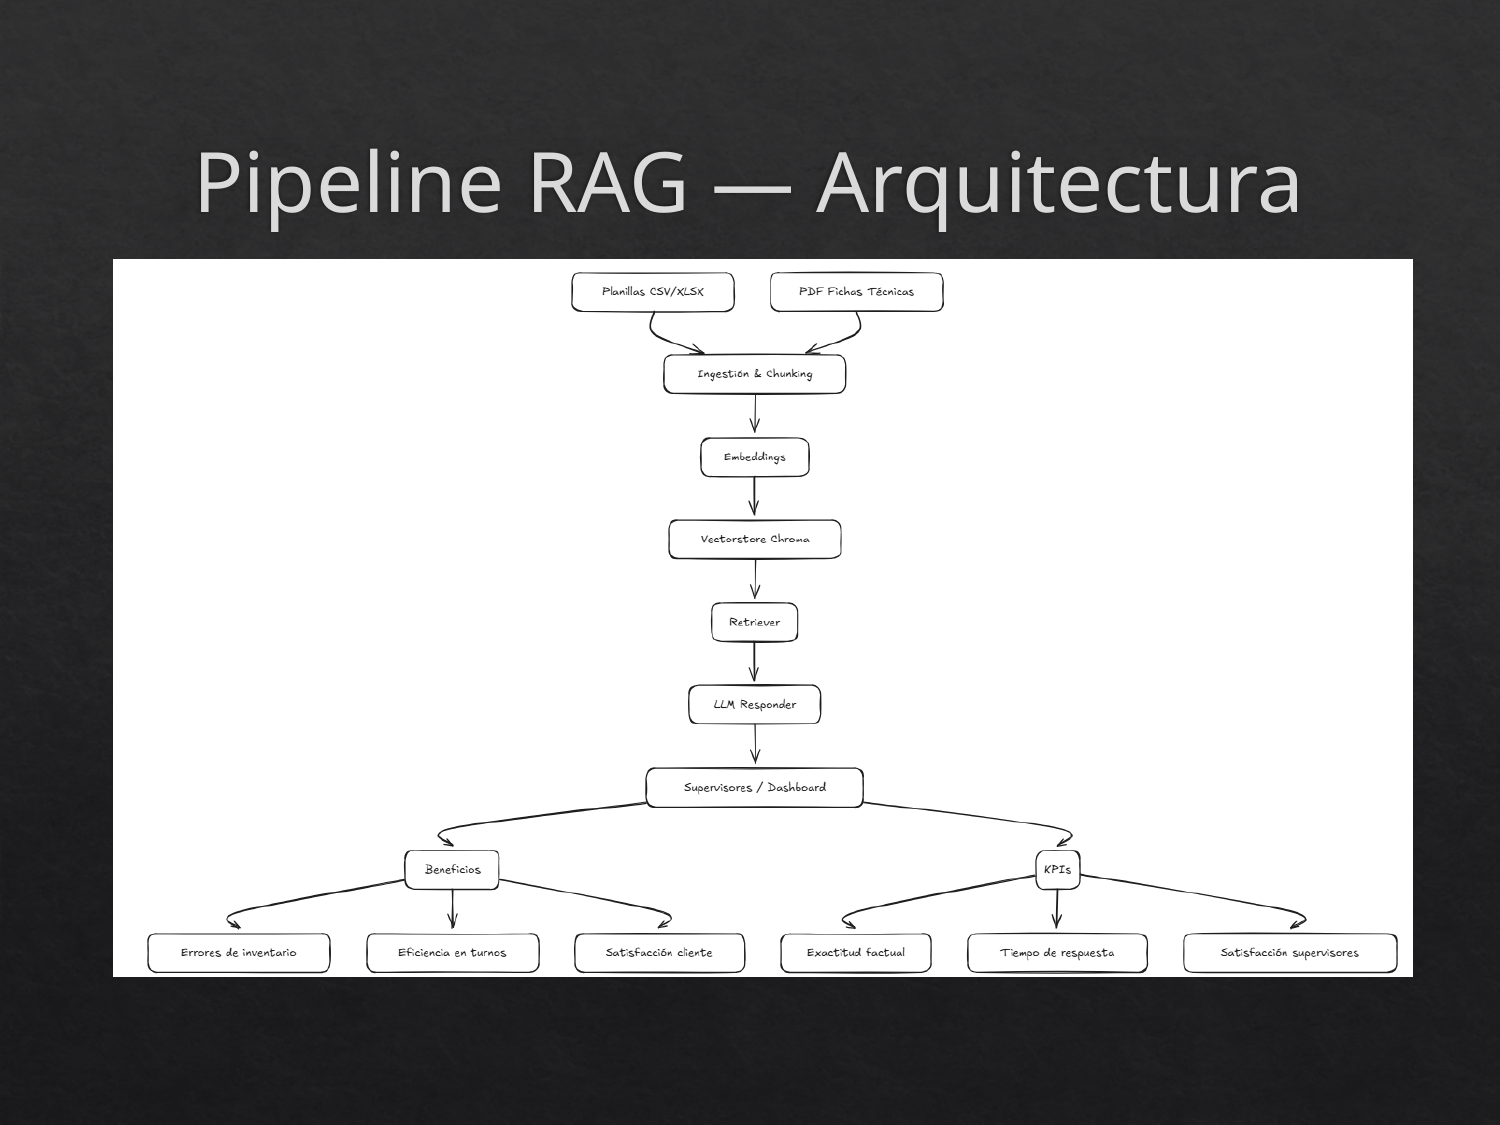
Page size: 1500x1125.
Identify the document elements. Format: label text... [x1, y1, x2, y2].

title Pipeline RAG — Arquitectura [112, 99, 1387, 208]
text_box [109, 208, 1500, 978]
picture [113, 258, 1413, 978]
